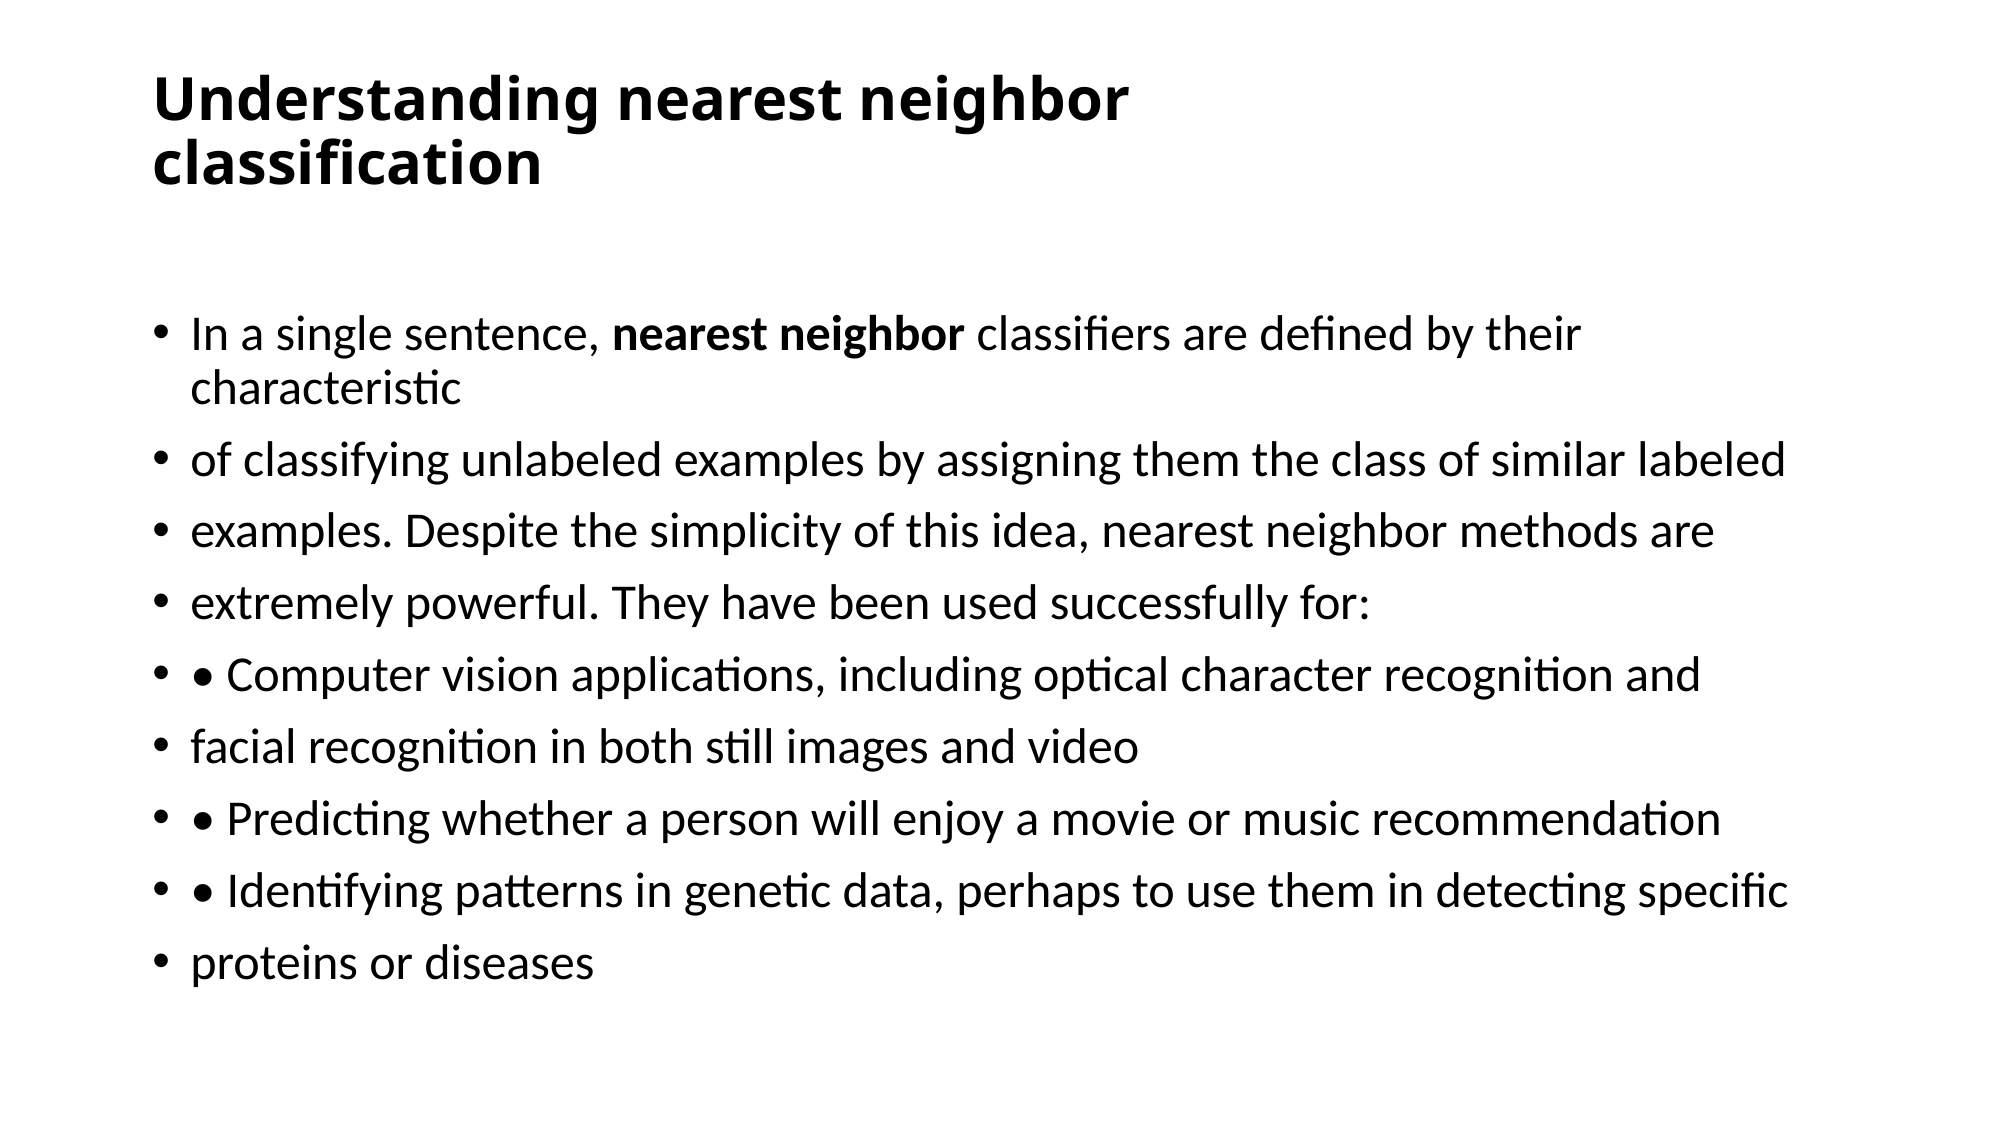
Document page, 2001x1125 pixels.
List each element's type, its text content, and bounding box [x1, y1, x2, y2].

list In a single sentence, nearest neighbor classifiers are defined by their characteristic of classifying unlabeled examples by assigning them the class of similar labeled examples. Despite the simplicity of this idea, nearest neighbor methods are extremely powerful. They have been used successfully for: • Computer vision applications, including optical character recognition and facial recognition in both still images and video • Predicting whether a person will enjoy a movie or music recommendation • Identifying patterns in genetic data, perhaps to use them in detecting specific proteins or diseases [137, 299, 1863, 1014]
title Understanding nearest neighbor classification [137, 59, 1863, 278]
